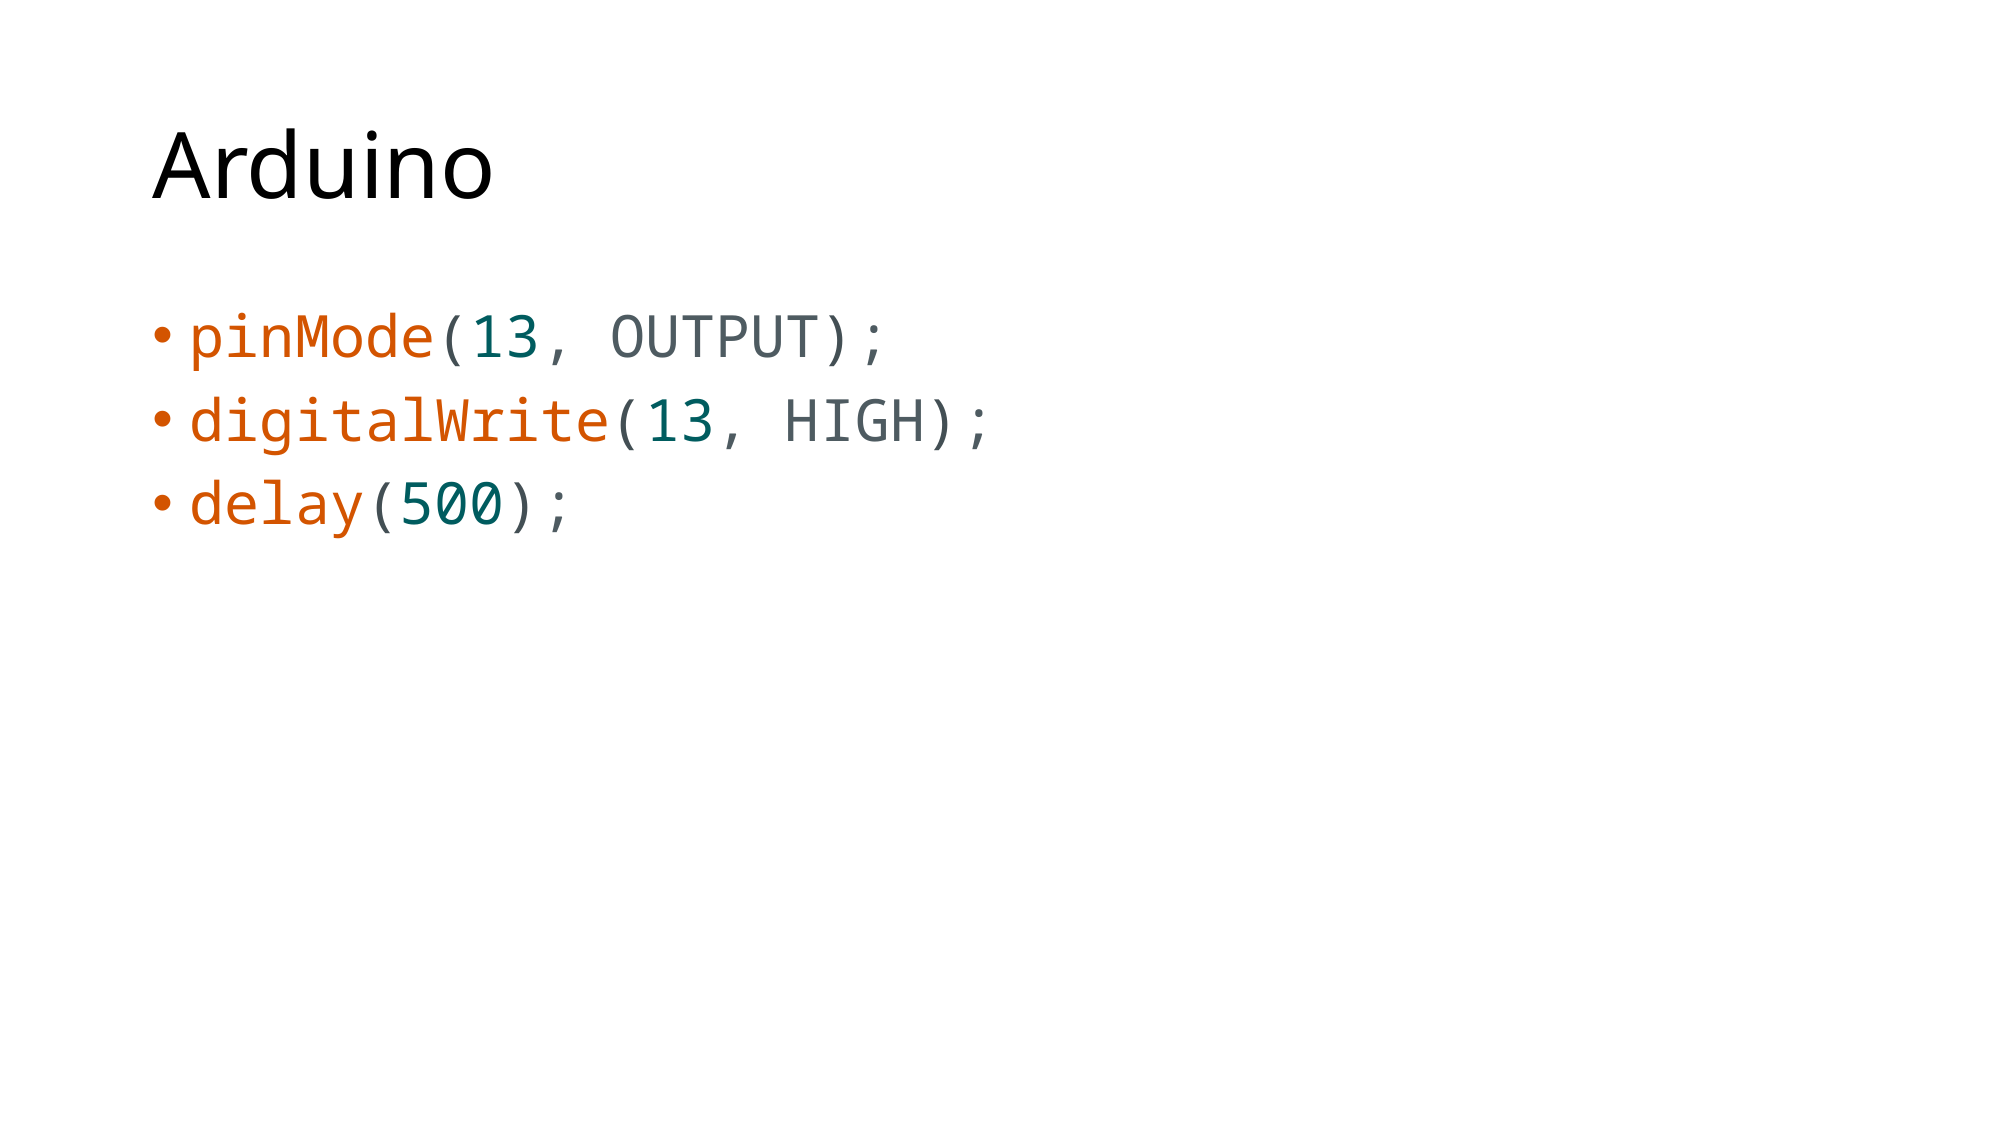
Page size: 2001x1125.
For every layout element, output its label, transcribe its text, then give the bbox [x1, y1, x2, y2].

list pinMode(13, OUTPUT); digitalWrite(13, HIGH); delay(500); [137, 299, 1863, 1014]
title Arduino [137, 59, 1863, 278]
